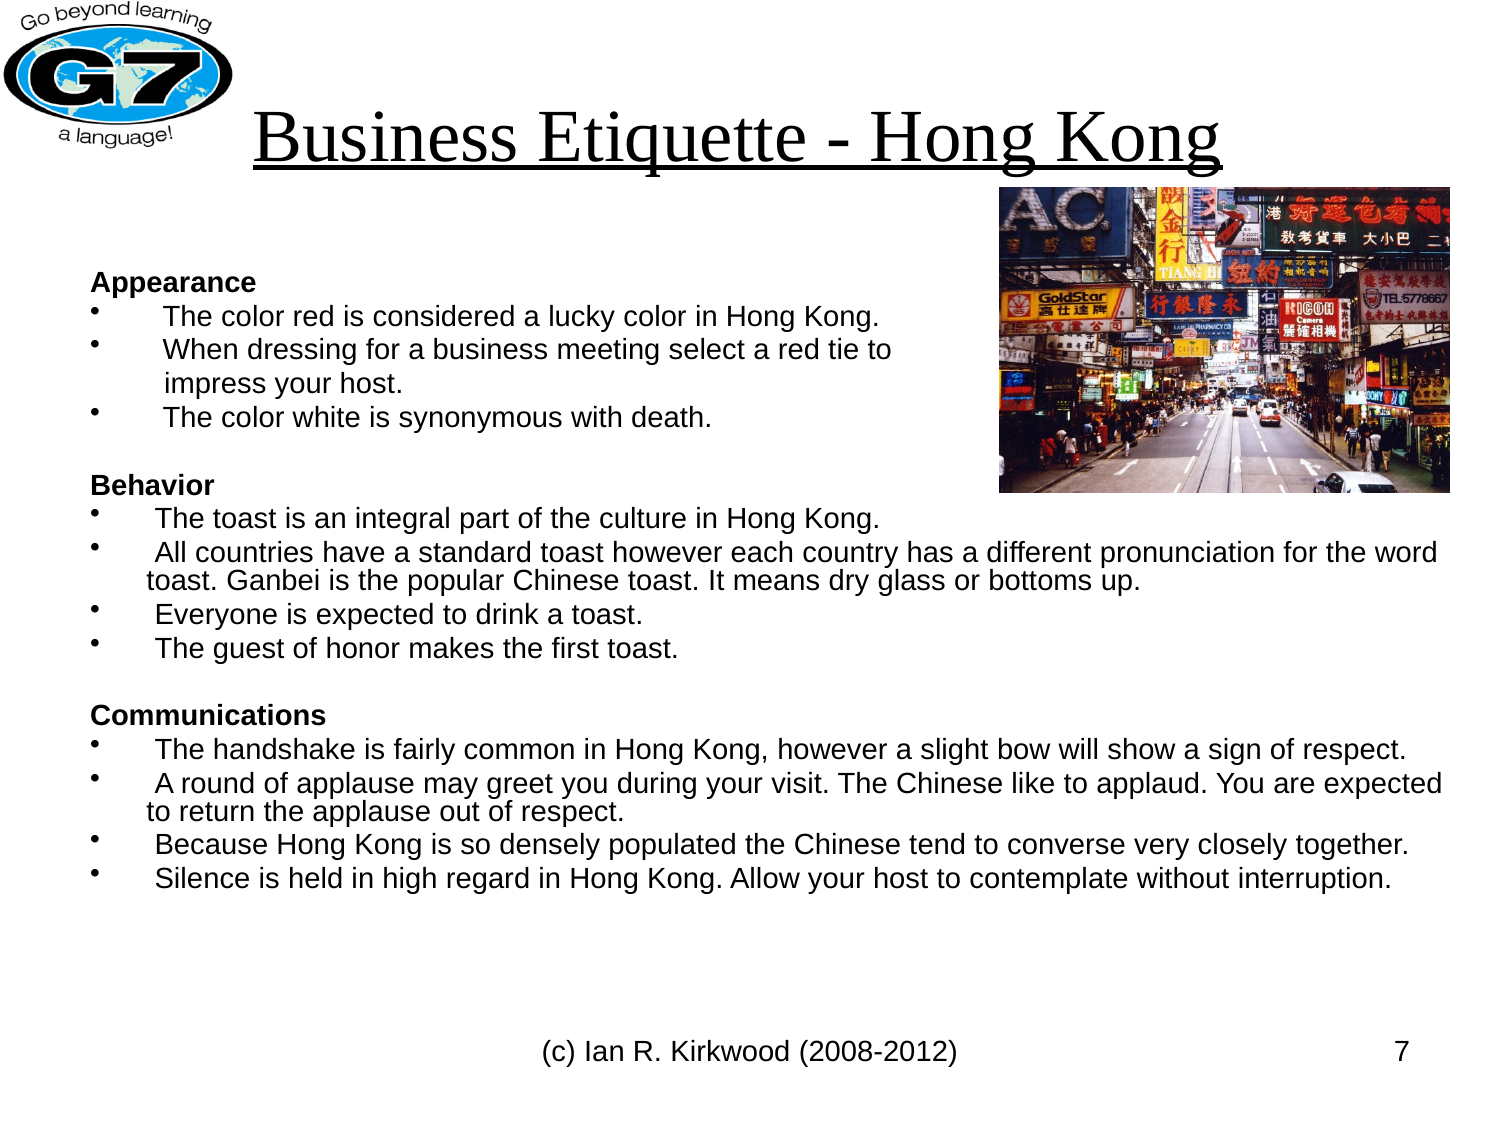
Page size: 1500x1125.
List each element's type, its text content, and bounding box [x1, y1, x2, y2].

footer (c) Ian R. Kirkwood (2008-2012) [512, 1024, 988, 1103]
title Business Etiquette - Hong Kong [237, 37, 1275, 225]
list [999, 187, 1450, 493]
list Appearance The color red is considered a lucky color in Hong Kong. When dressing for a business meeting select a red tie to impress your host. The color white is synonymous with death. Behavior The toast is an integral part of the culture in Hong Kong. All countries have a standard toast however each country has a different pronunciation for the word toast. Ganbei is the popular Chinese toast. It means dry glass or bottoms up. Everyone is expected to drink a toast. The guest of honor makes the first toast. Communications The handshake is fairly common in Hong Kong, however a slight bow will show a sign of respect. A round of applause may greet you during your visit. The Chinese like to applaud. You are expected to return the applause out of respect. Because Hong Kong is so densely populated the Chinese tend to converse very closely together. Silence is held in high regard in Hong Kong. Allow your host to contemplate without interruption. [75, 262, 1463, 1005]
slide_number 7 [1074, 1024, 1425, 1103]
picture [0, 0, 237, 150]
